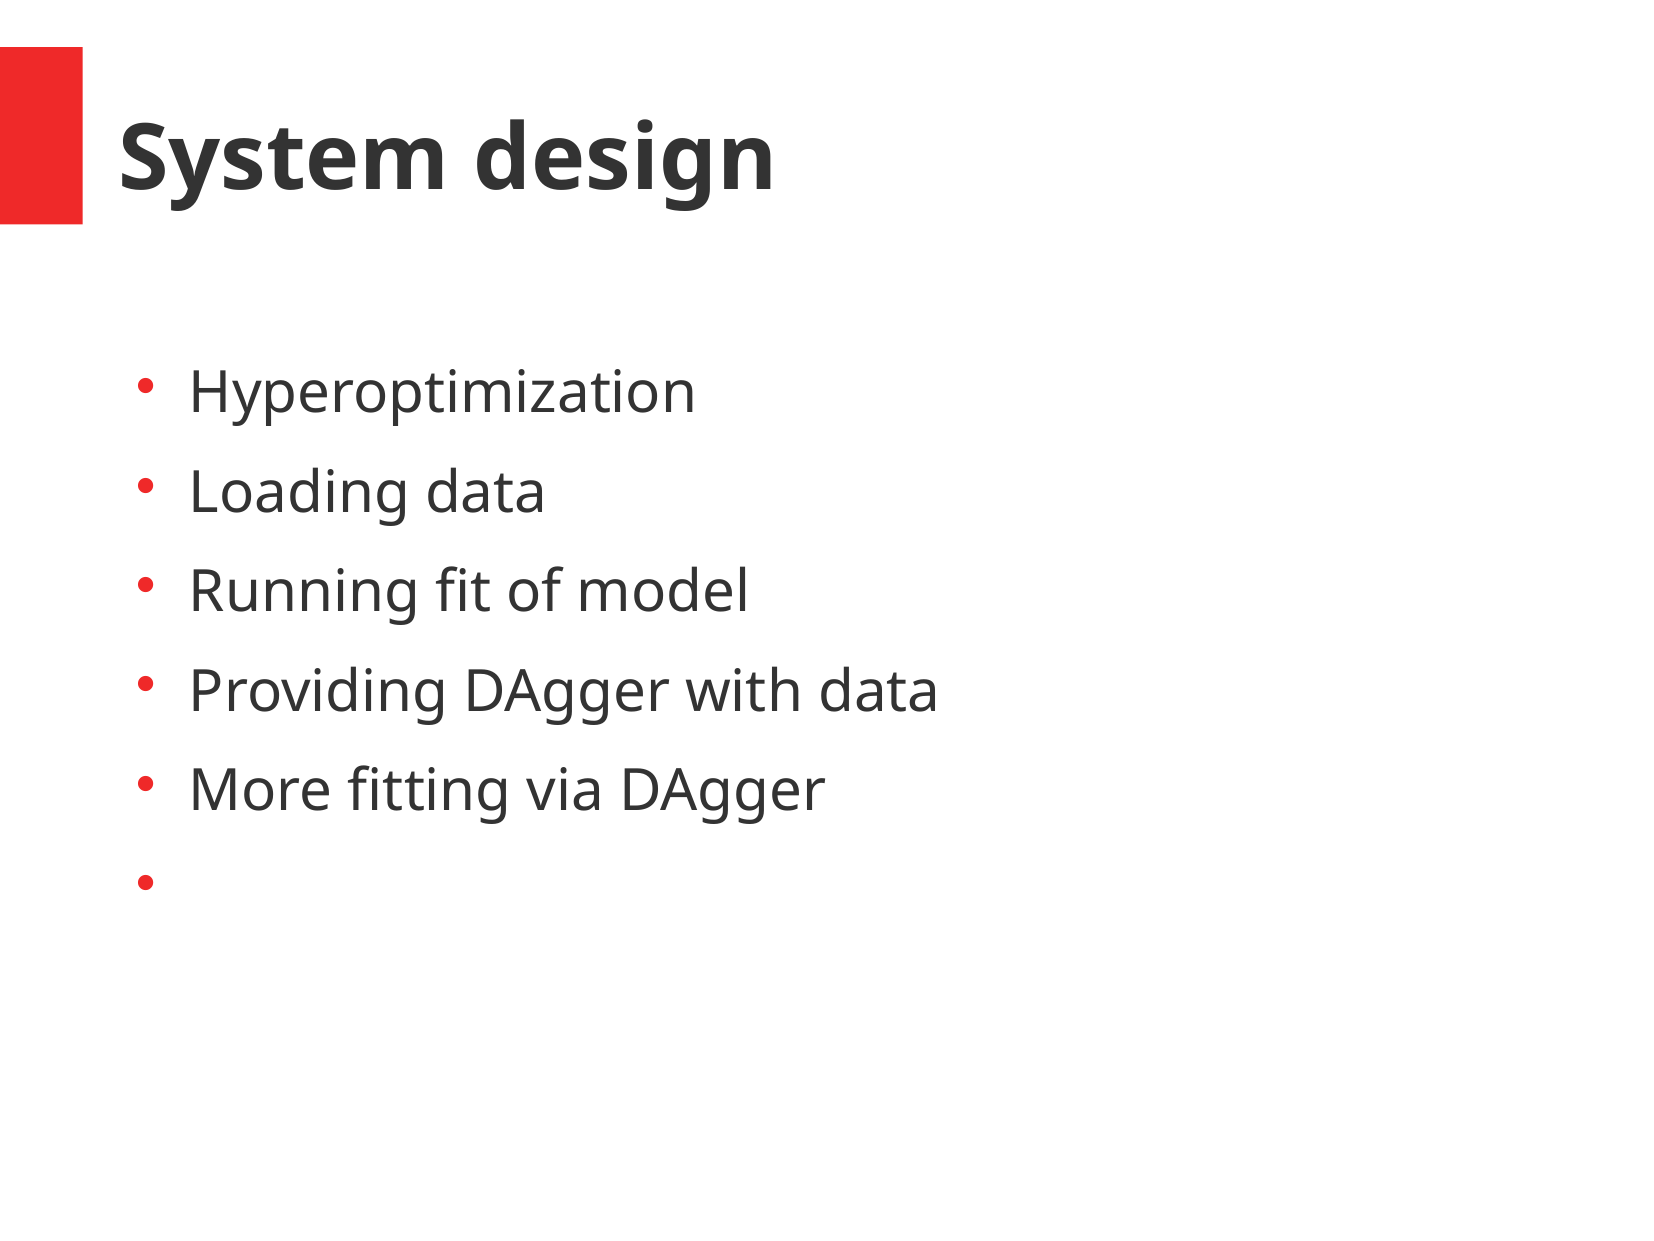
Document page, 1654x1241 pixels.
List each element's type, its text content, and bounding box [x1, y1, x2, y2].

text_box System design [118, 49, 1571, 257]
text_box Hyperoptimization Loading data Running fit of model Providing DAgger with data More fitting via DAgger [118, 354, 1536, 1074]
